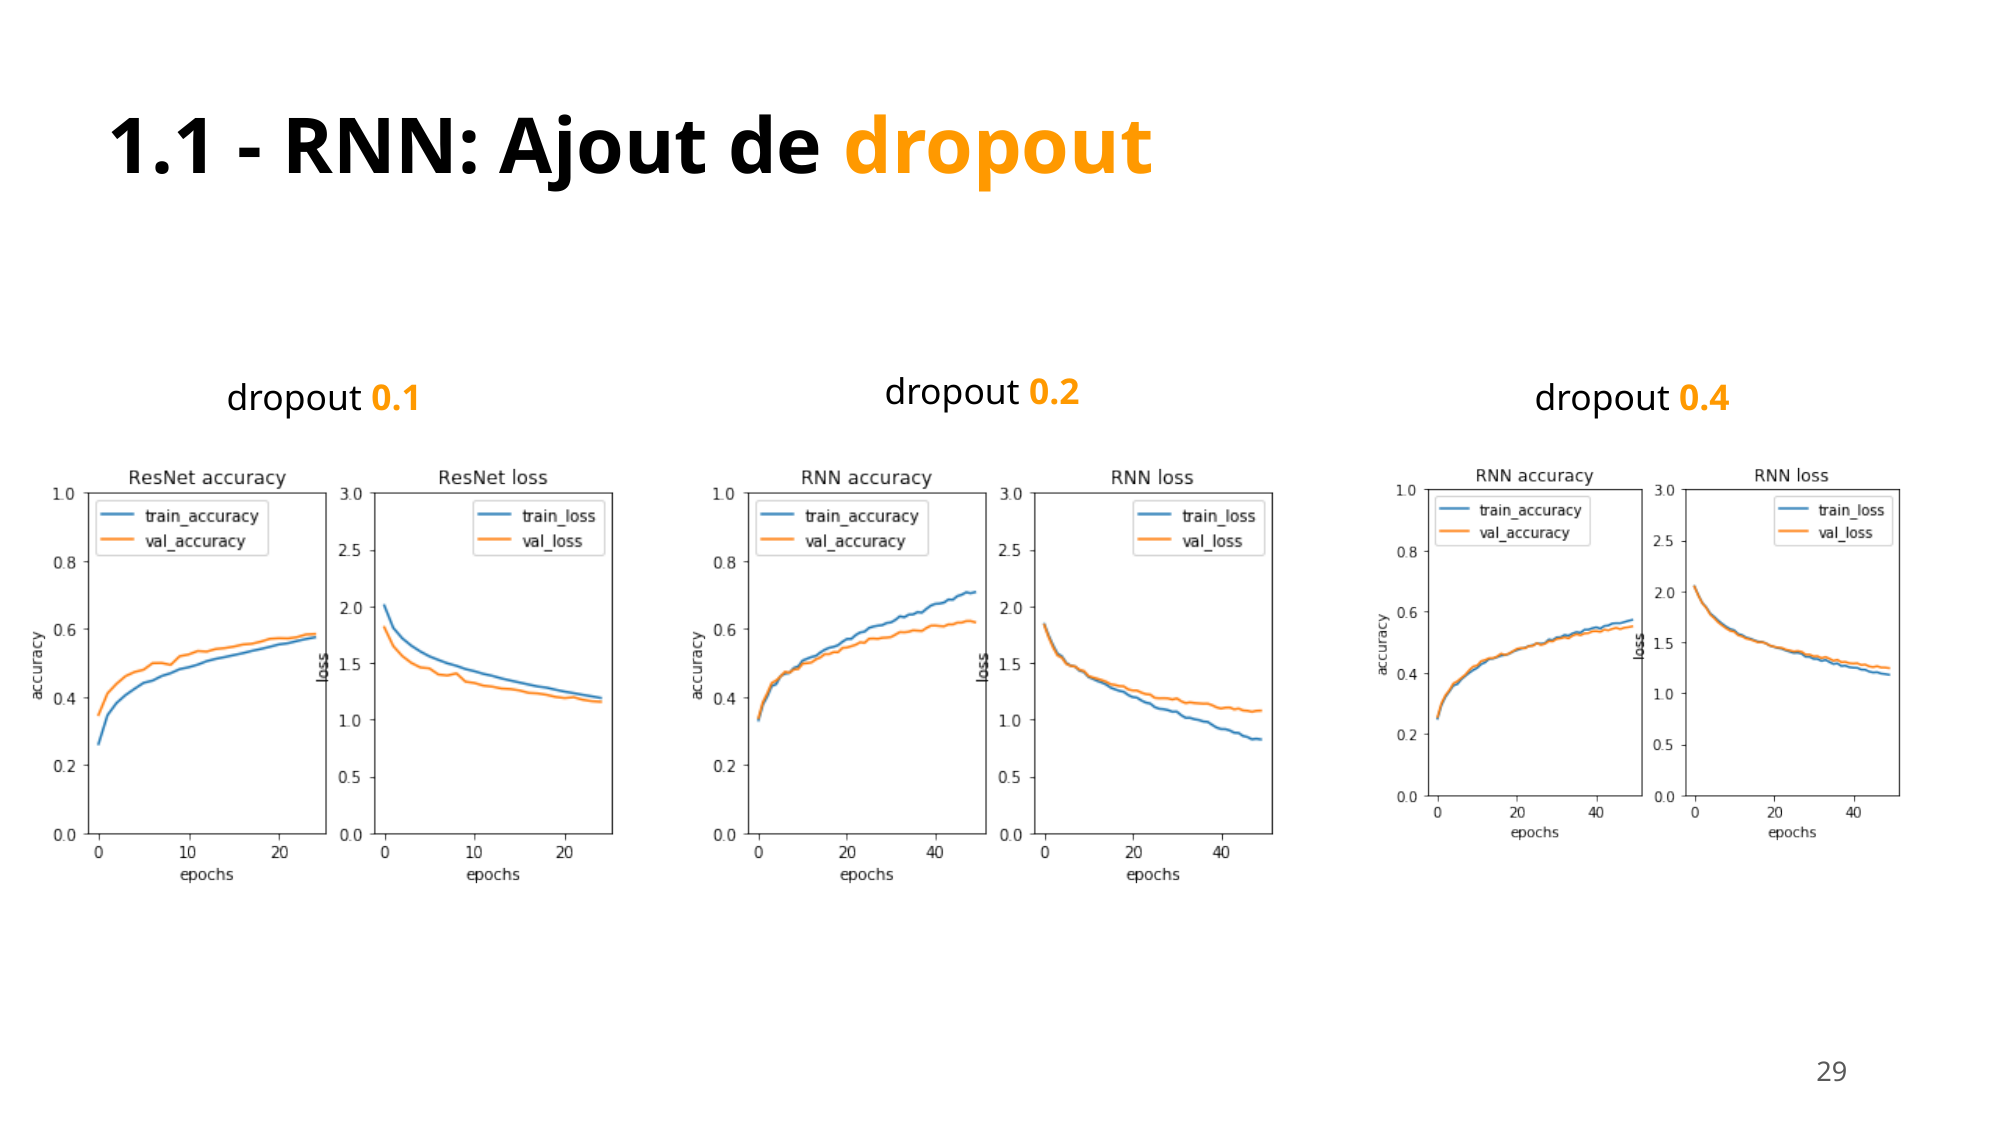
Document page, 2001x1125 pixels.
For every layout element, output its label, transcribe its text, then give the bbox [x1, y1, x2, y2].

list dropout 0.2 [685, 350, 1289, 436]
list dropout 0.1 [22, 350, 626, 447]
slide_number ‹#› [1412, 1042, 1863, 1103]
picture [1366, 457, 1909, 849]
picture [679, 457, 1284, 893]
list dropout 0.4 [1335, 350, 1939, 447]
title 1.1 - RNN: Ajout de dropout [93, 71, 1620, 226]
picture [19, 457, 624, 893]
